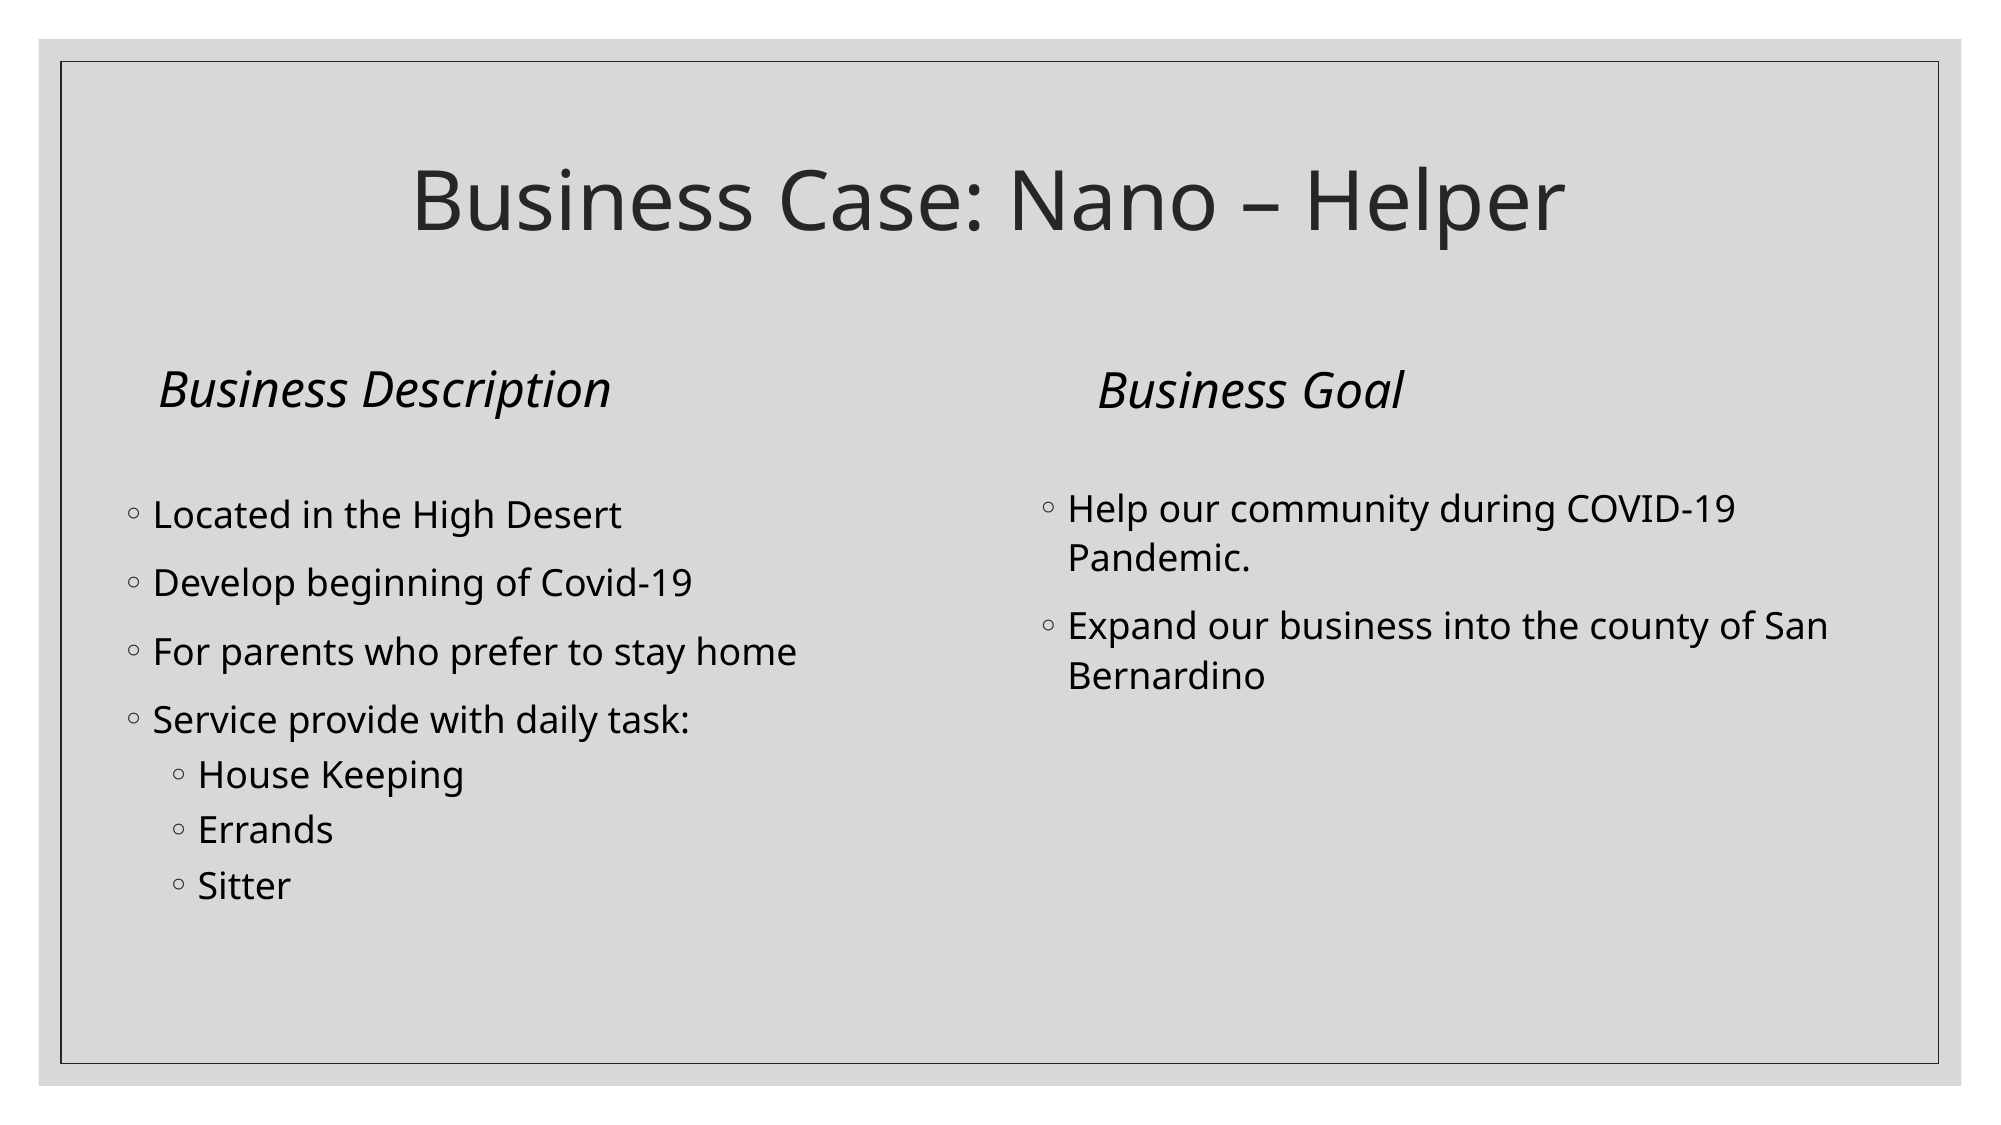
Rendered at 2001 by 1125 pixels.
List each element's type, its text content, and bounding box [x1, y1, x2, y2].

list Located in the High Desert Develop beginning of Covid-19 For parents who prefer to stay home Service provide with daily task: House Keeping Errands Sitter [107, 478, 820, 998]
list Help our community during COVID-19 Pandemic. Expand our business into the county of San Bernardino [1022, 472, 1847, 992]
list Business Goal [1083, 332, 1508, 438]
list Business Description [143, 332, 705, 438]
title Business Case: Nano – Helper [174, 92, 1825, 315]
